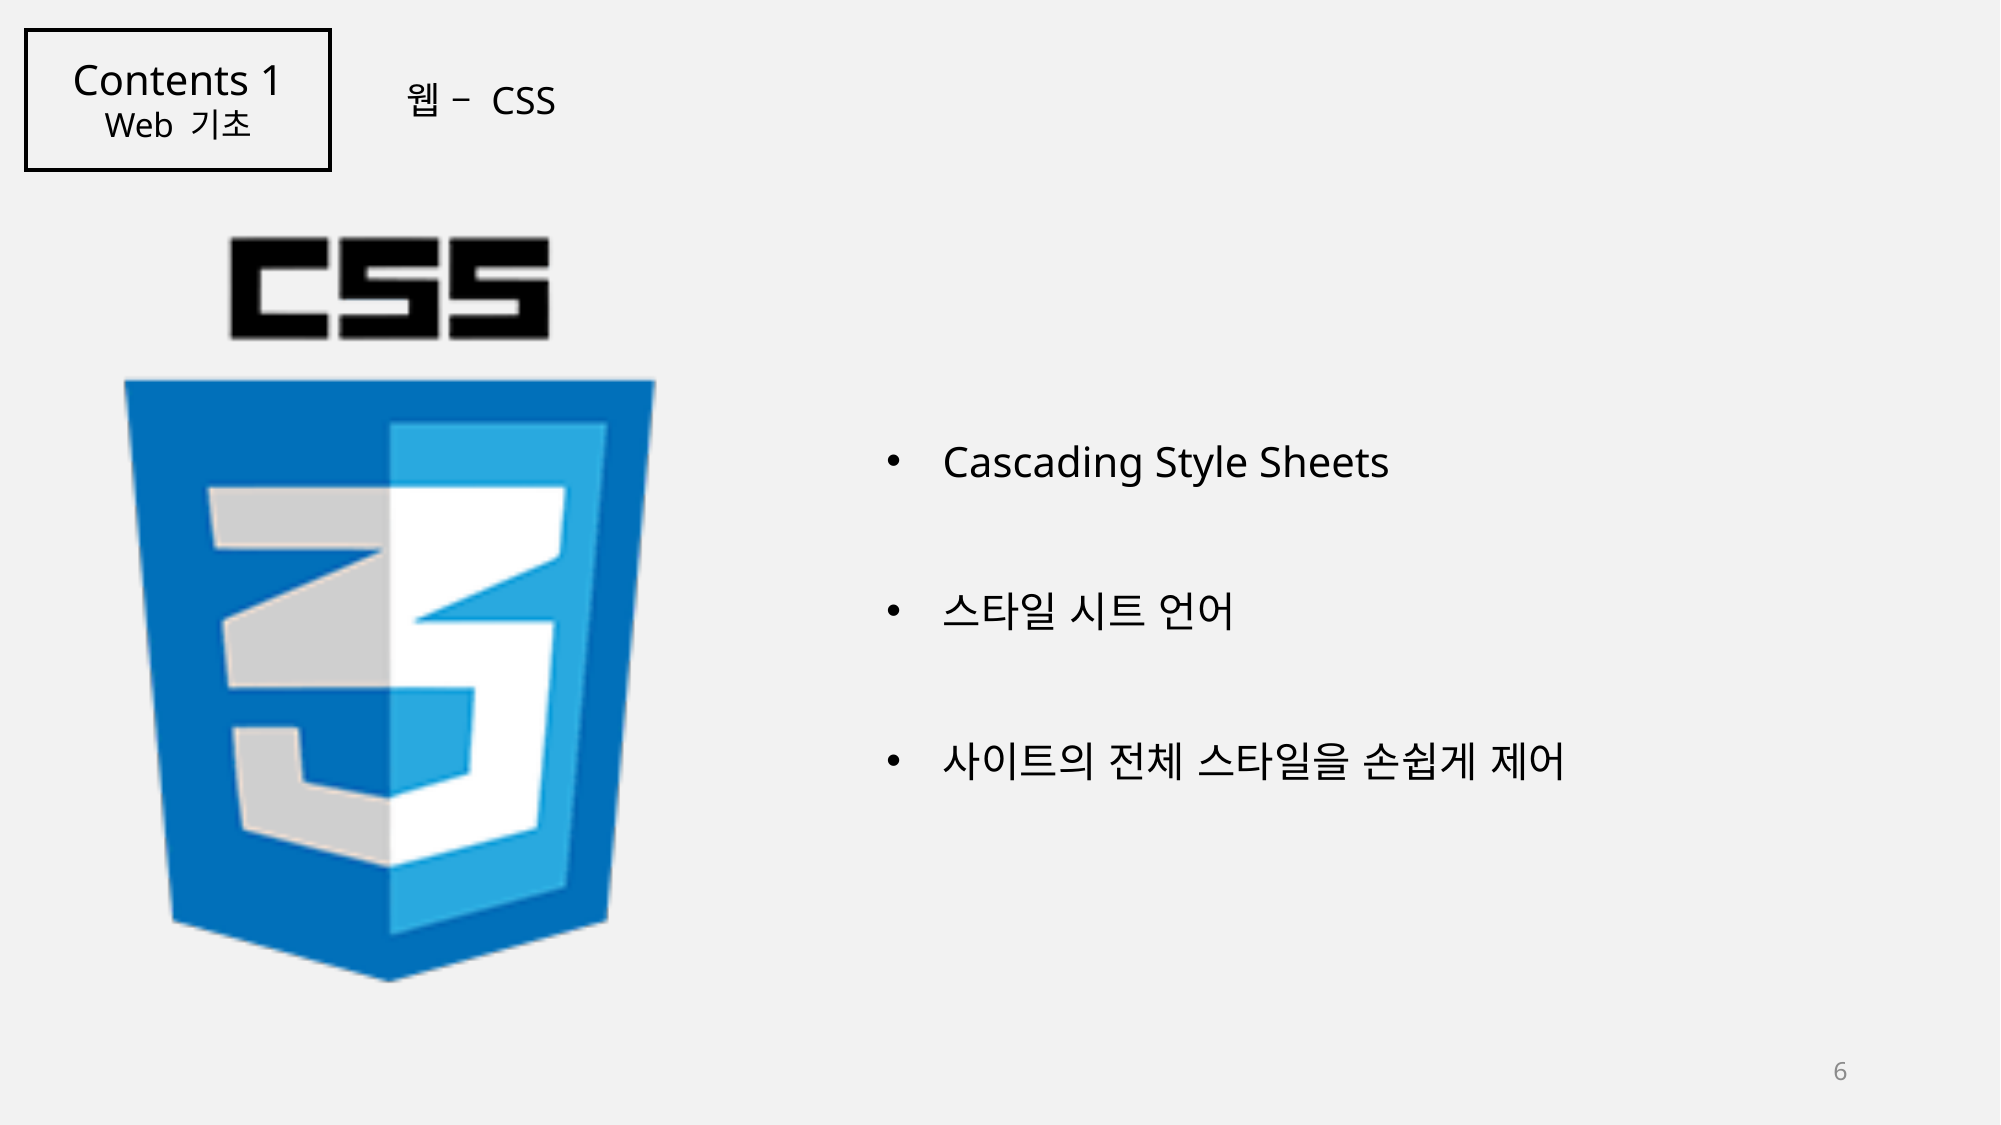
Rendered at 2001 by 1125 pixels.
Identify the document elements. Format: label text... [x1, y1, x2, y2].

picture [122, 234, 661, 987]
text_box 웹 – CSS [391, 69, 938, 129]
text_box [26, 29, 330, 171]
slide_number 6 [1412, 1042, 1863, 1103]
text_box Cascading Style Sheets 스타일 시트 언어 사이트의 전체 스타일을 손쉽게 제어 [871, 402, 1911, 793]
